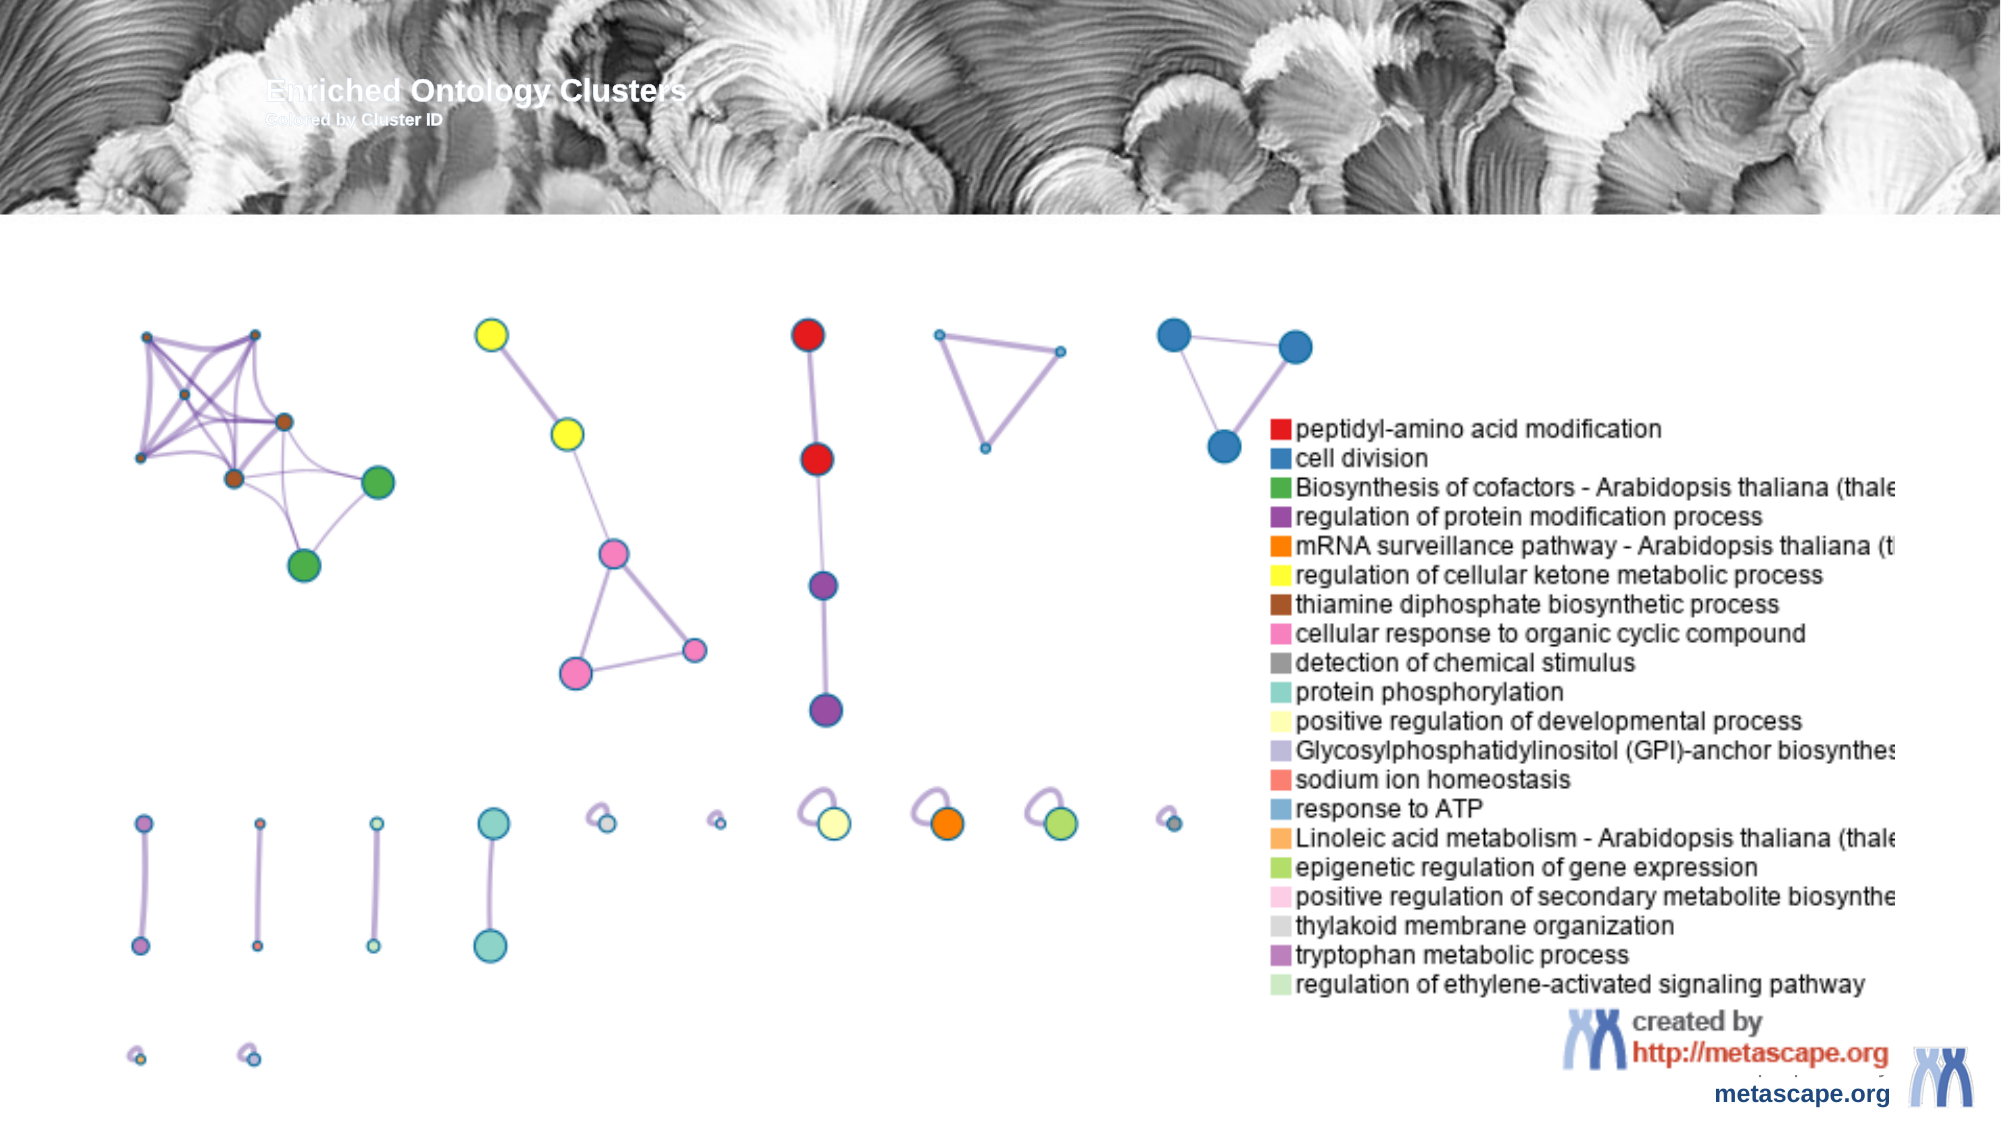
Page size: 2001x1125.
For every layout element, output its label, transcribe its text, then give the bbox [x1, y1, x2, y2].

title Enriched Ontology Clusters Colored by Cluster ID [249, 61, 1600, 137]
picture [0, 0, 2001, 1125]
